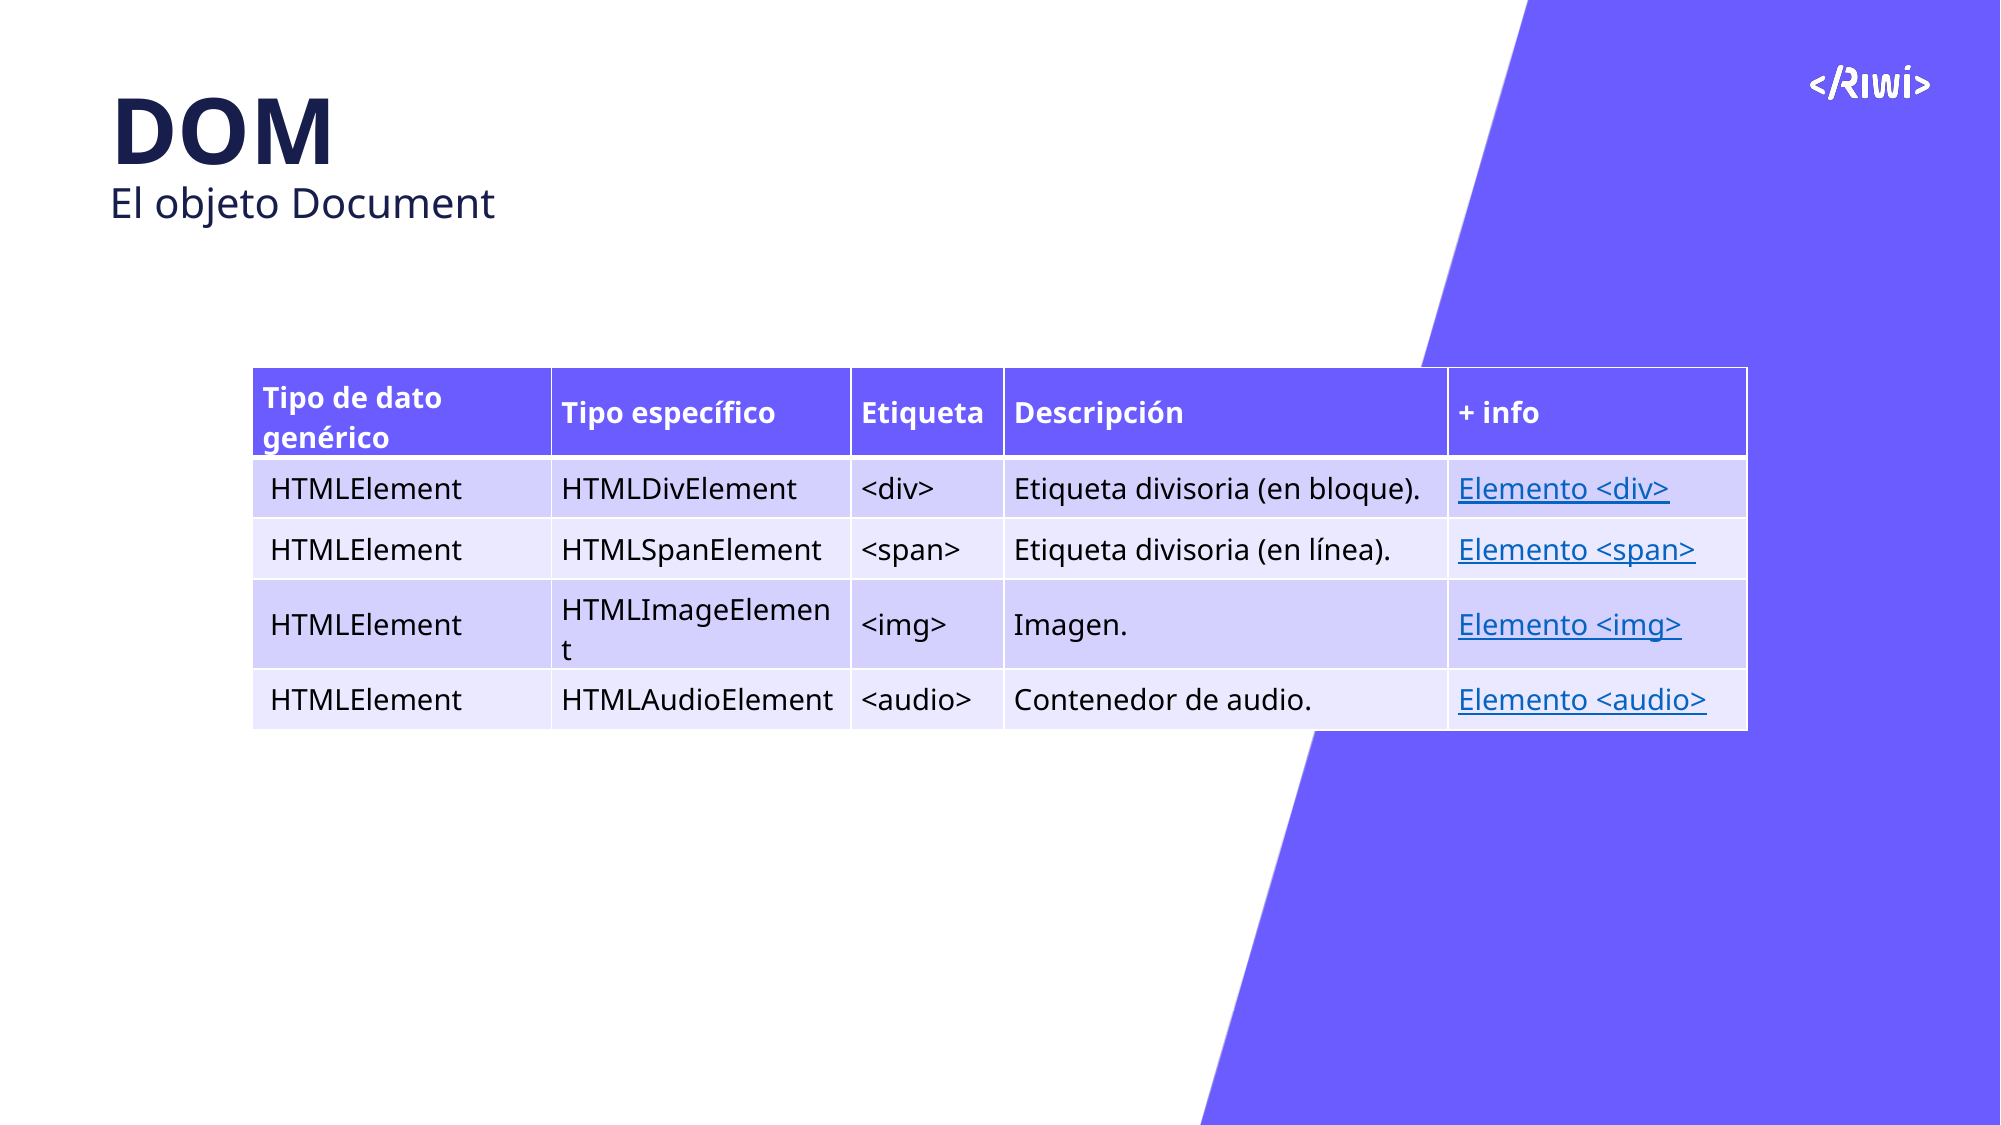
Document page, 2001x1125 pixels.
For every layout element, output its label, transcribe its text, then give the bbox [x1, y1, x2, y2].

table_cell Imagen. [1005, 580, 1194, 668]
text_box DOM [94, 65, 510, 169]
table_cell HTMLAudioElement [552, 670, 850, 729]
table_header Tipo de dato genérico [253, 368, 551, 455]
table_header Etiqueta [852, 368, 1003, 455]
table_header Descripción [1005, 368, 1194, 455]
table_cell HTMLElement [253, 670, 551, 729]
table_cell HTMLDivElement [552, 460, 850, 517]
table_header Tipo específico [552, 368, 850, 455]
table_cell HTMLElement [253, 519, 551, 578]
table_cell HTMLSpanElement [552, 519, 850, 578]
picture [1199, 0, 2000, 1125]
text_box El objeto Document [94, 169, 563, 235]
table_cell <div> [852, 460, 1003, 517]
table_cell Contenedor de audio. [1005, 670, 1194, 729]
table_cell <img> [852, 580, 1003, 668]
table_cell <span> [852, 519, 1003, 578]
table_cell HTMLImageElement [552, 580, 850, 668]
table_cell Etiqueta divisoria (en línea). [1005, 519, 1194, 578]
table_cell Etiqueta divisoria (en bloque). [1005, 460, 1194, 517]
table_cell HTMLElement [253, 460, 551, 517]
table_cell <audio> [852, 670, 1003, 729]
table_cell HTMLElement [253, 580, 551, 668]
